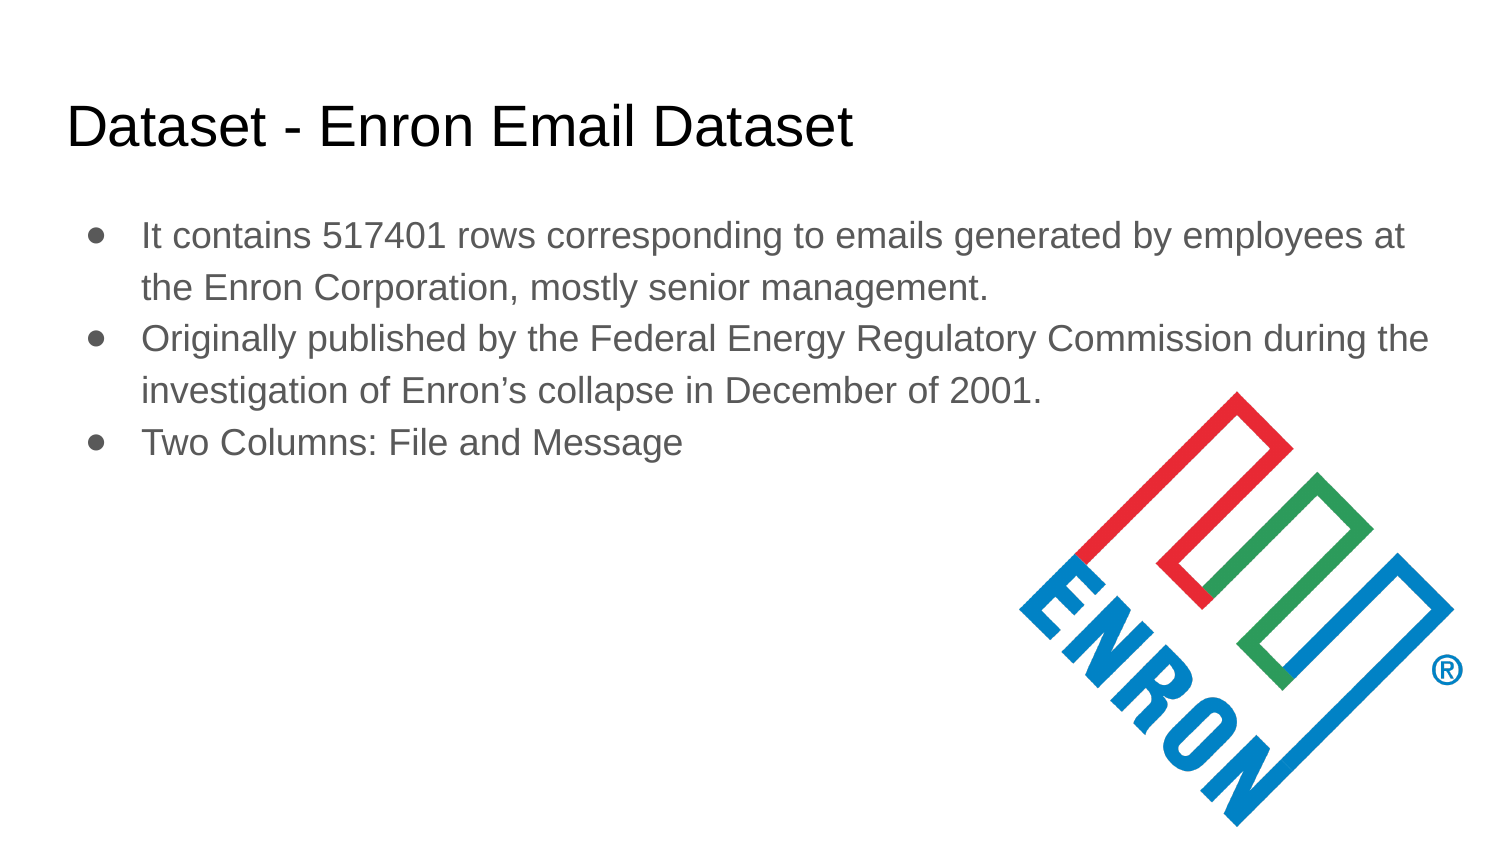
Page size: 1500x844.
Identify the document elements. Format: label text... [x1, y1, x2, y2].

title Dataset - Enron Email Dataset [51, 72, 1449, 167]
list It contains 517401 rows corresponding to emails generated by employees at the Enron Corporation, mostly senior management. Originally published by the Federal Energy Regulatory Commission during the investigation of Enron’s collapse in December of 2001. Two Columns: File and Message [51, 189, 1449, 750]
picture [1018, 388, 1465, 829]
